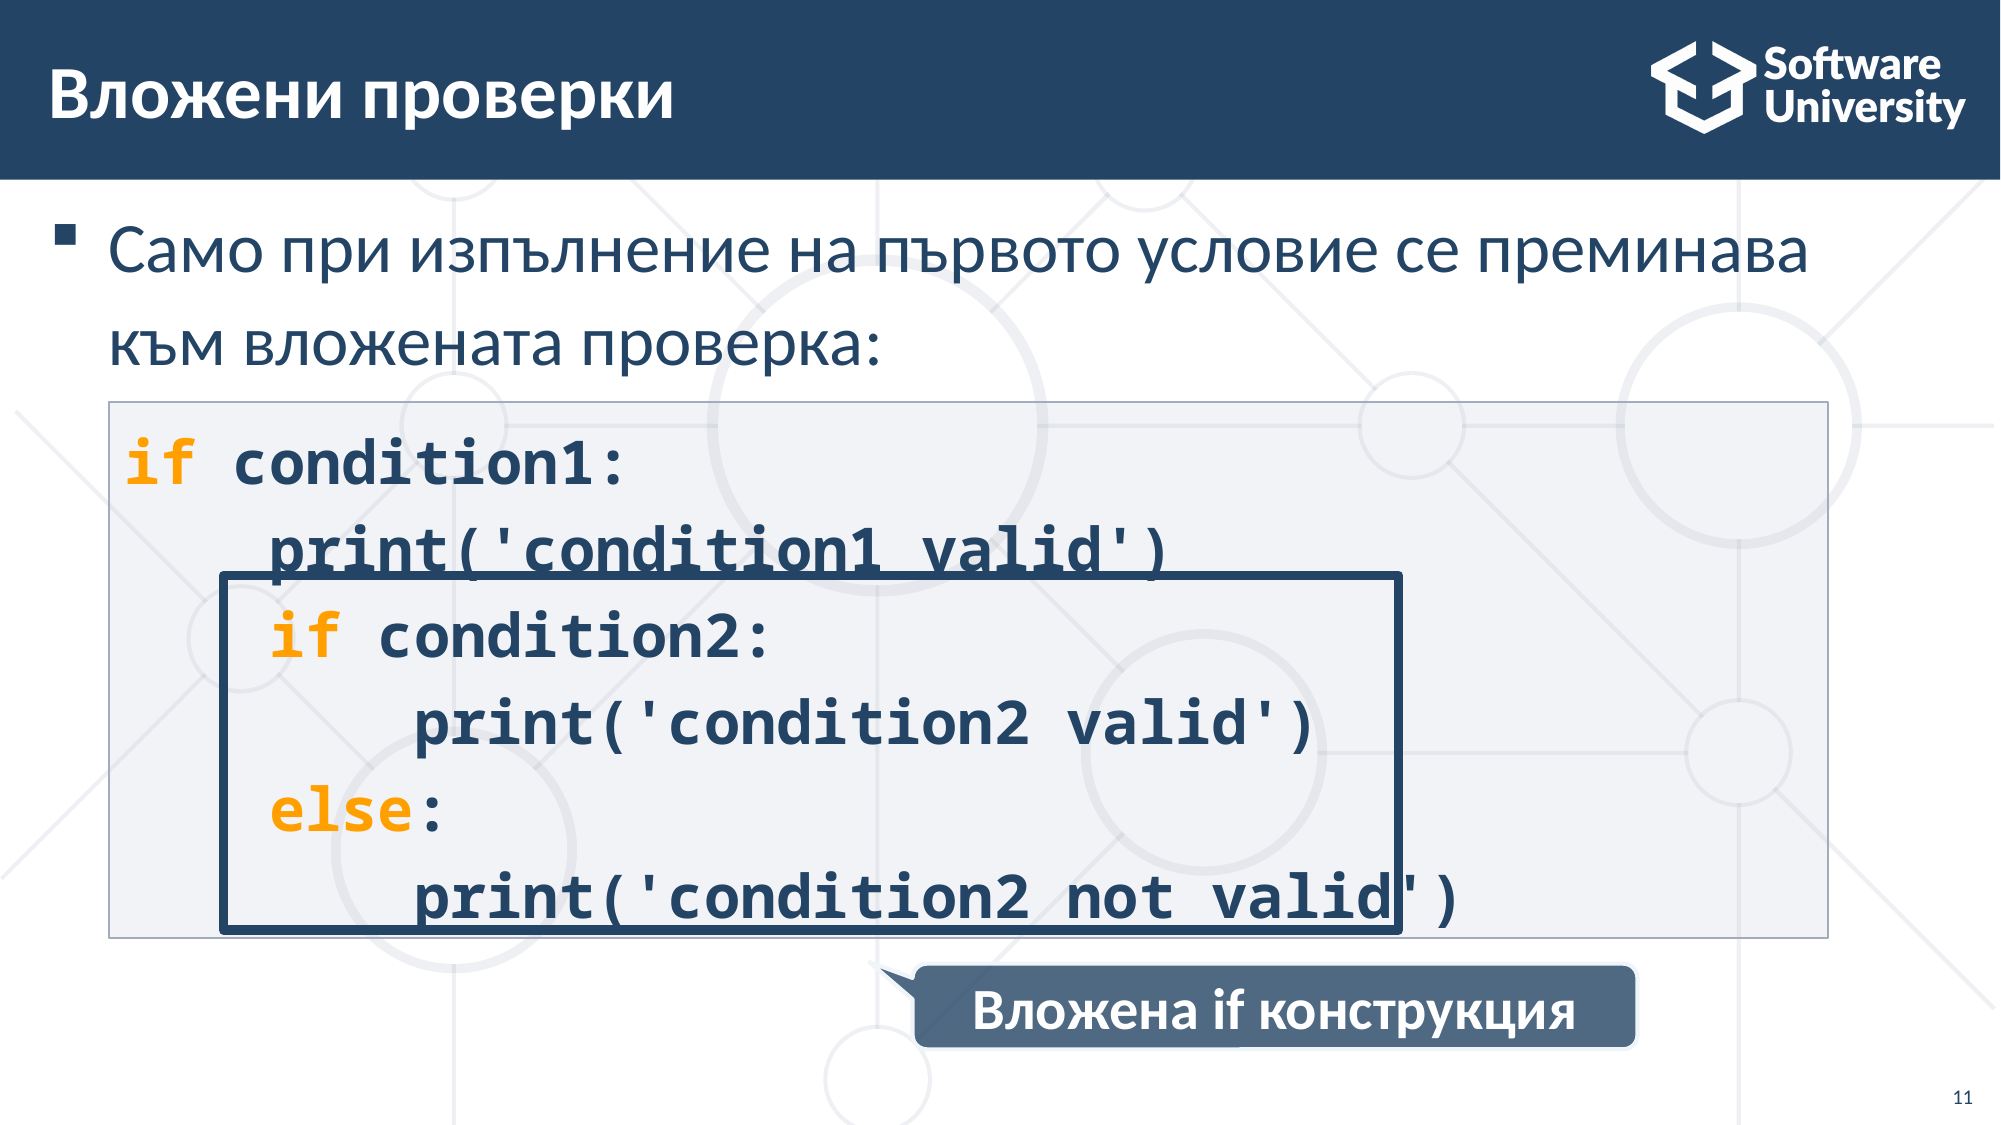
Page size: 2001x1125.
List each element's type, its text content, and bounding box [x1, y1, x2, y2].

text_box if condition1: print('condition1 valid') if condition2: print('condition2 valid') else: print('condition2 not valid') [109, 401, 1829, 939]
slide_number 11 [1927, 1067, 1989, 1117]
text_box [221, 573, 1401, 932]
list Само при изпълнение на първото условие се преминава към вложената проверка: [31, 187, 1907, 1041]
picture [1651, 41, 1966, 134]
title Вложени проверки [31, 16, 1625, 162]
text_box Вложена if конструкция [867, 960, 1640, 1052]
